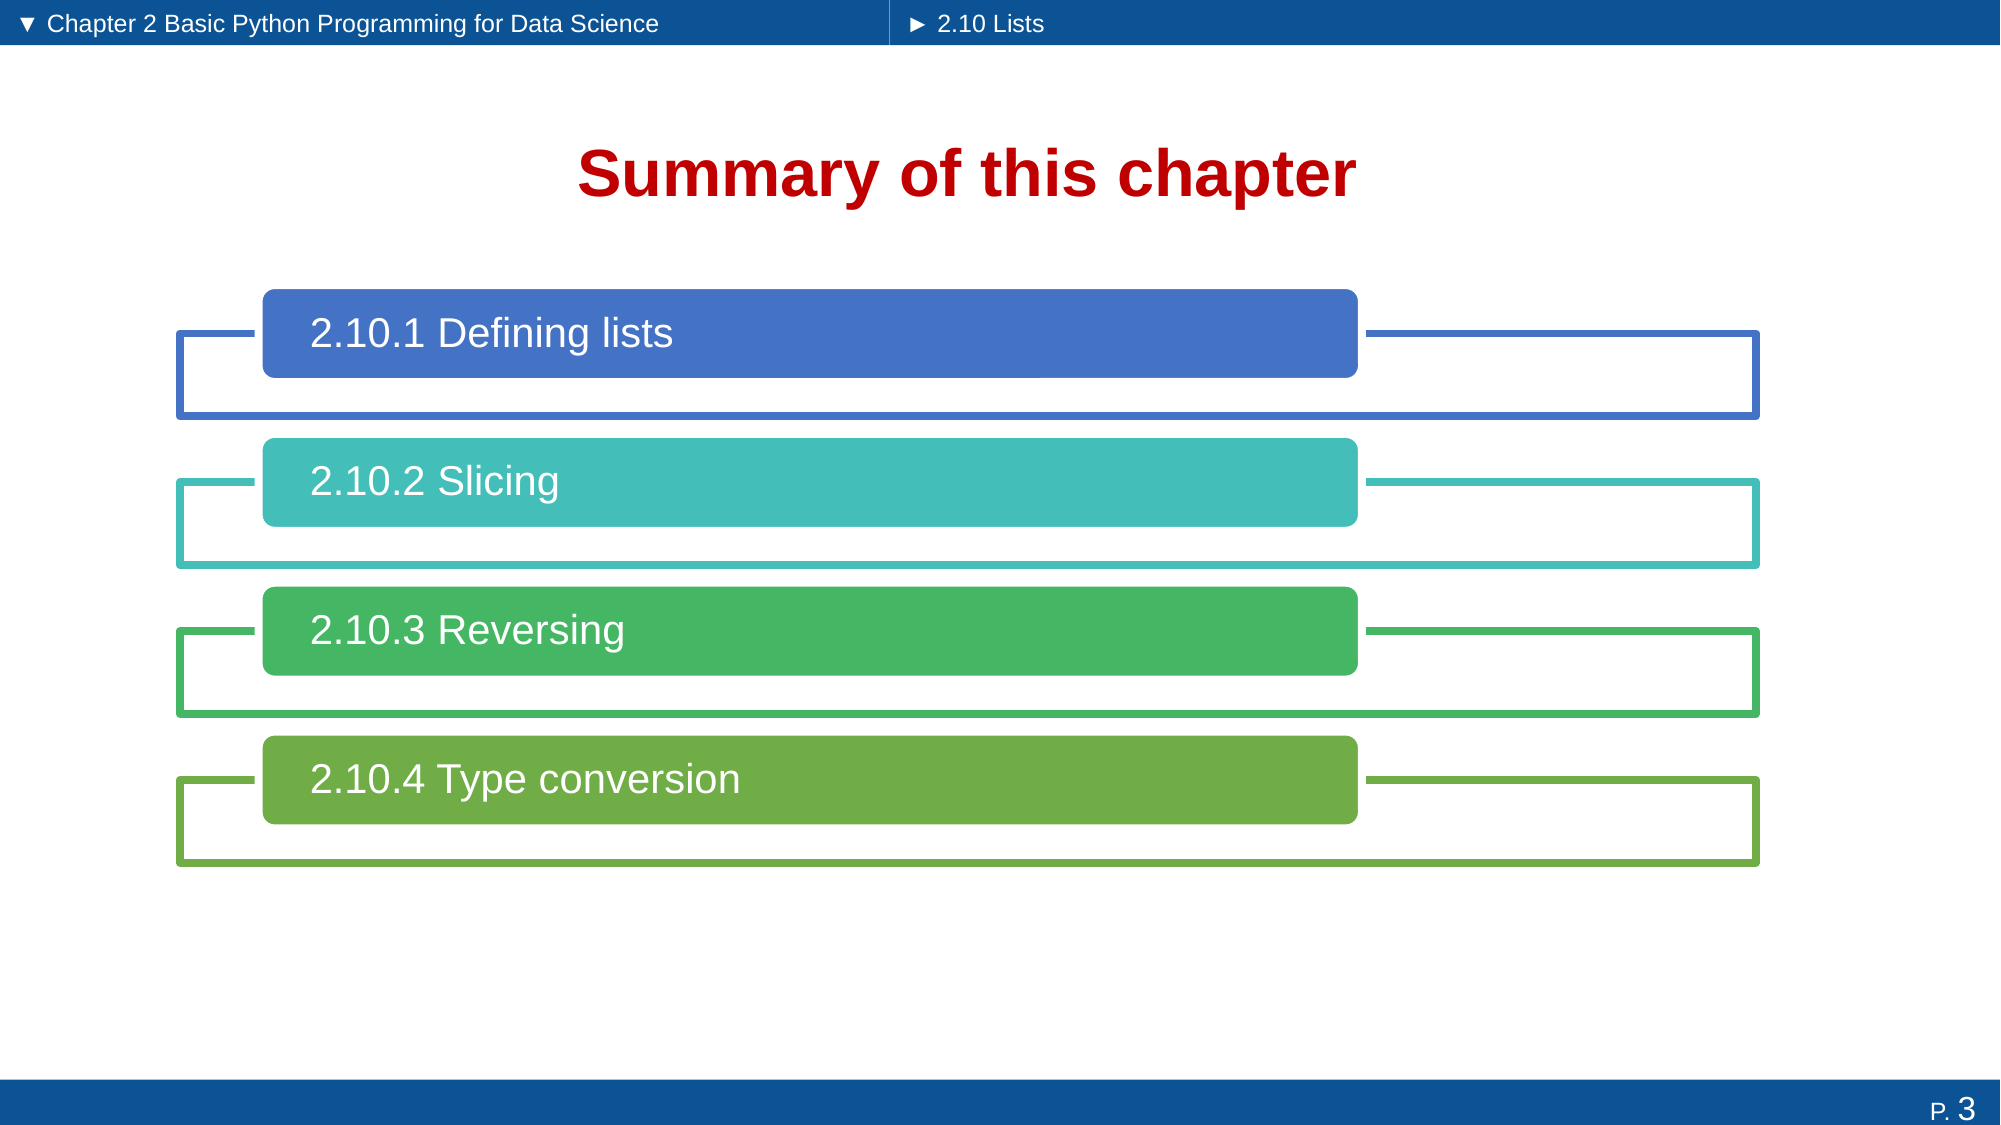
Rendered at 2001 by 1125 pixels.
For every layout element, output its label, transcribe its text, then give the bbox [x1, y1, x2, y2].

title Summary of this chapter [376, 101, 1560, 238]
list ▼ Chapter 2 Basic Python Programming for Data Science [0, 0, 725, 43]
list ► 2.10 Lists [890, 0, 1276, 43]
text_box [179, 278, 1756, 870]
